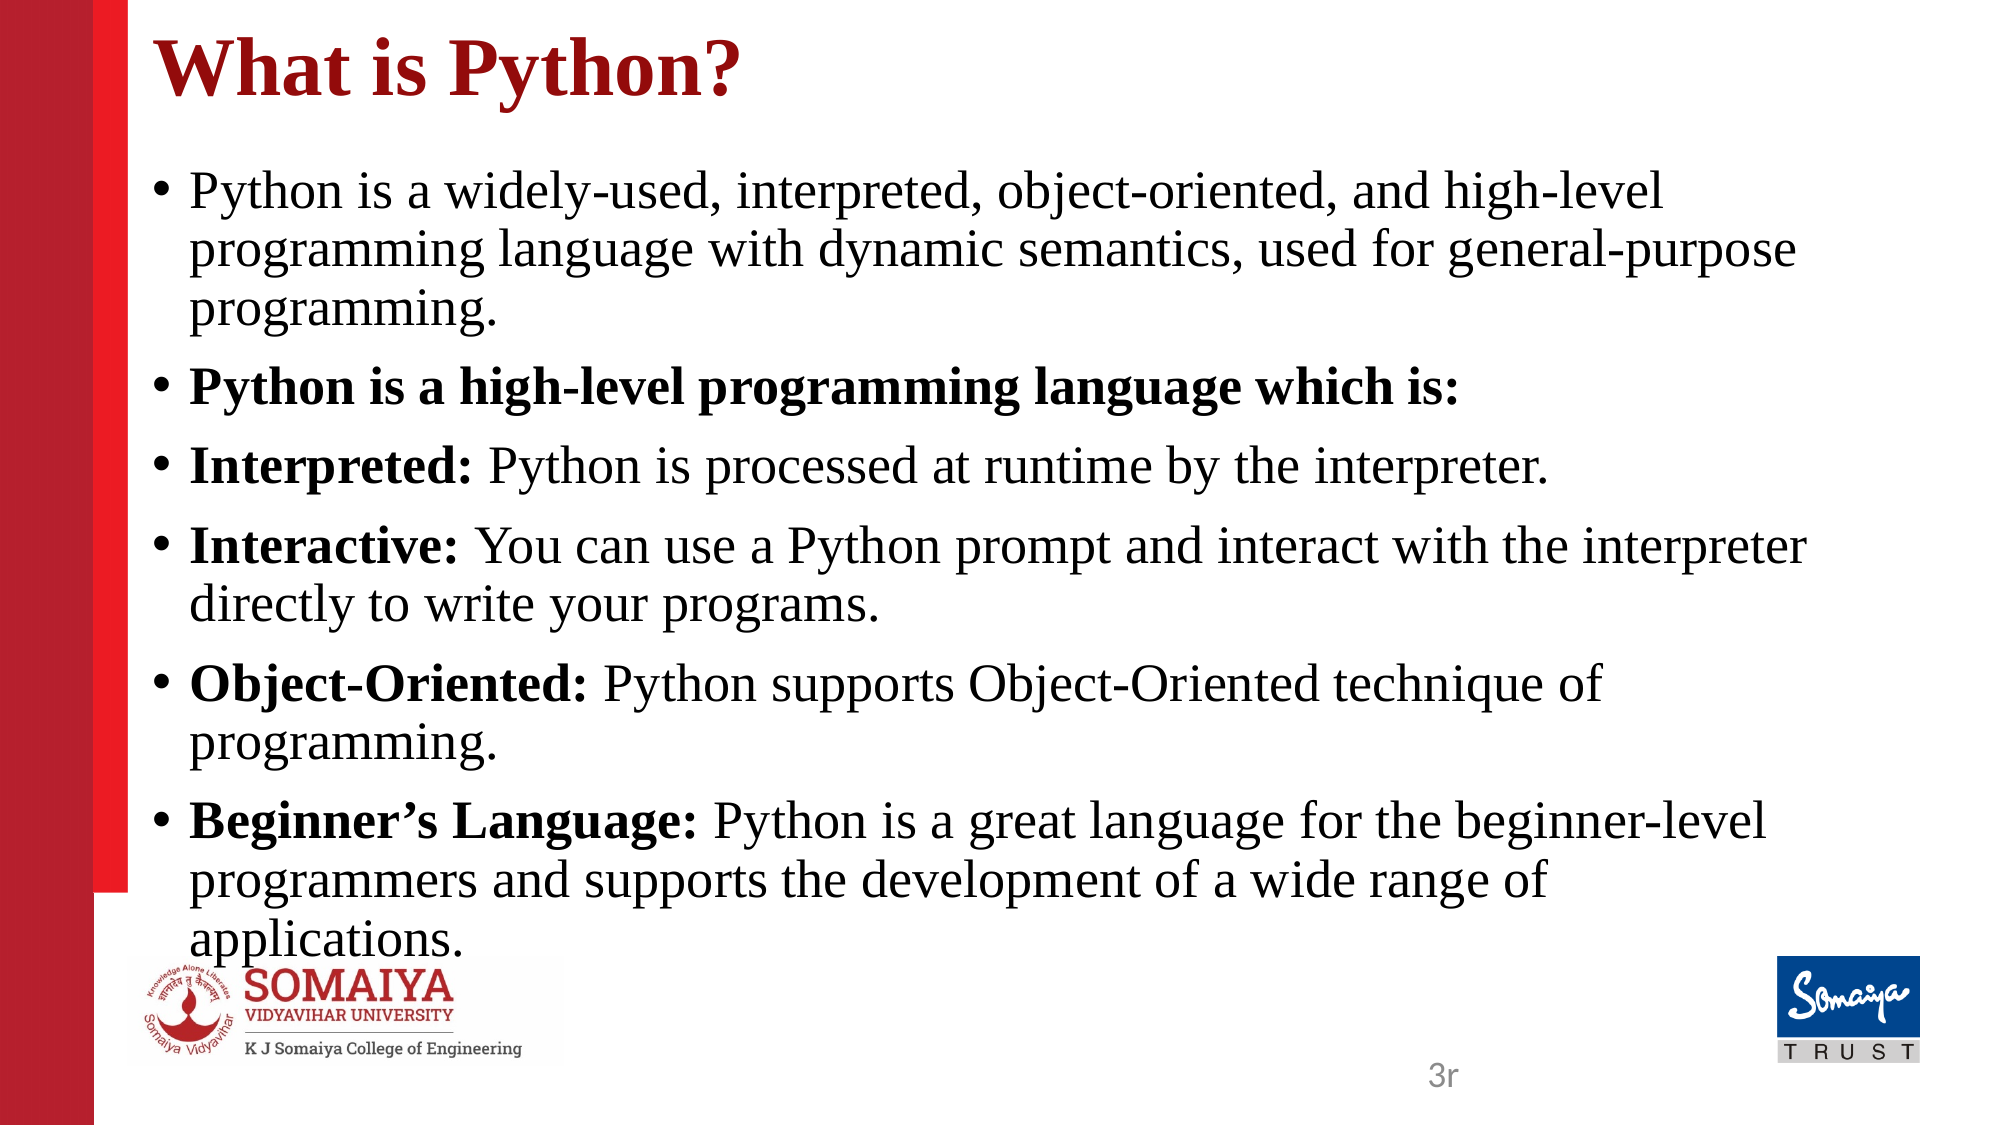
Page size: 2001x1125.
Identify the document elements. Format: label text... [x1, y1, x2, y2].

list Python is a widely-used, interpreted, object-oriented, and high-level programming language with dynamic semantics, used for general-purpose programming. Python is a high-level programming language which is: Interpreted: Python is processed at runtime by the interpreter. Interactive: You can use a Python prompt and interact with the interpreter directly to write your programs. Object-Oriented: Python supports Object-Oriented technique of programming. Beginner’s Language: Python is a great language for the beginner-level programmers and supports the development of a wide range of applications. [137, 153, 1863, 1014]
picture [0, 0, 128, 1125]
title What is Python? [137, 0, 1863, 137]
picture [1777, 956, 1920, 1063]
picture [127, 956, 564, 1066]
slide_number 3r [1412, 1042, 1863, 1103]
